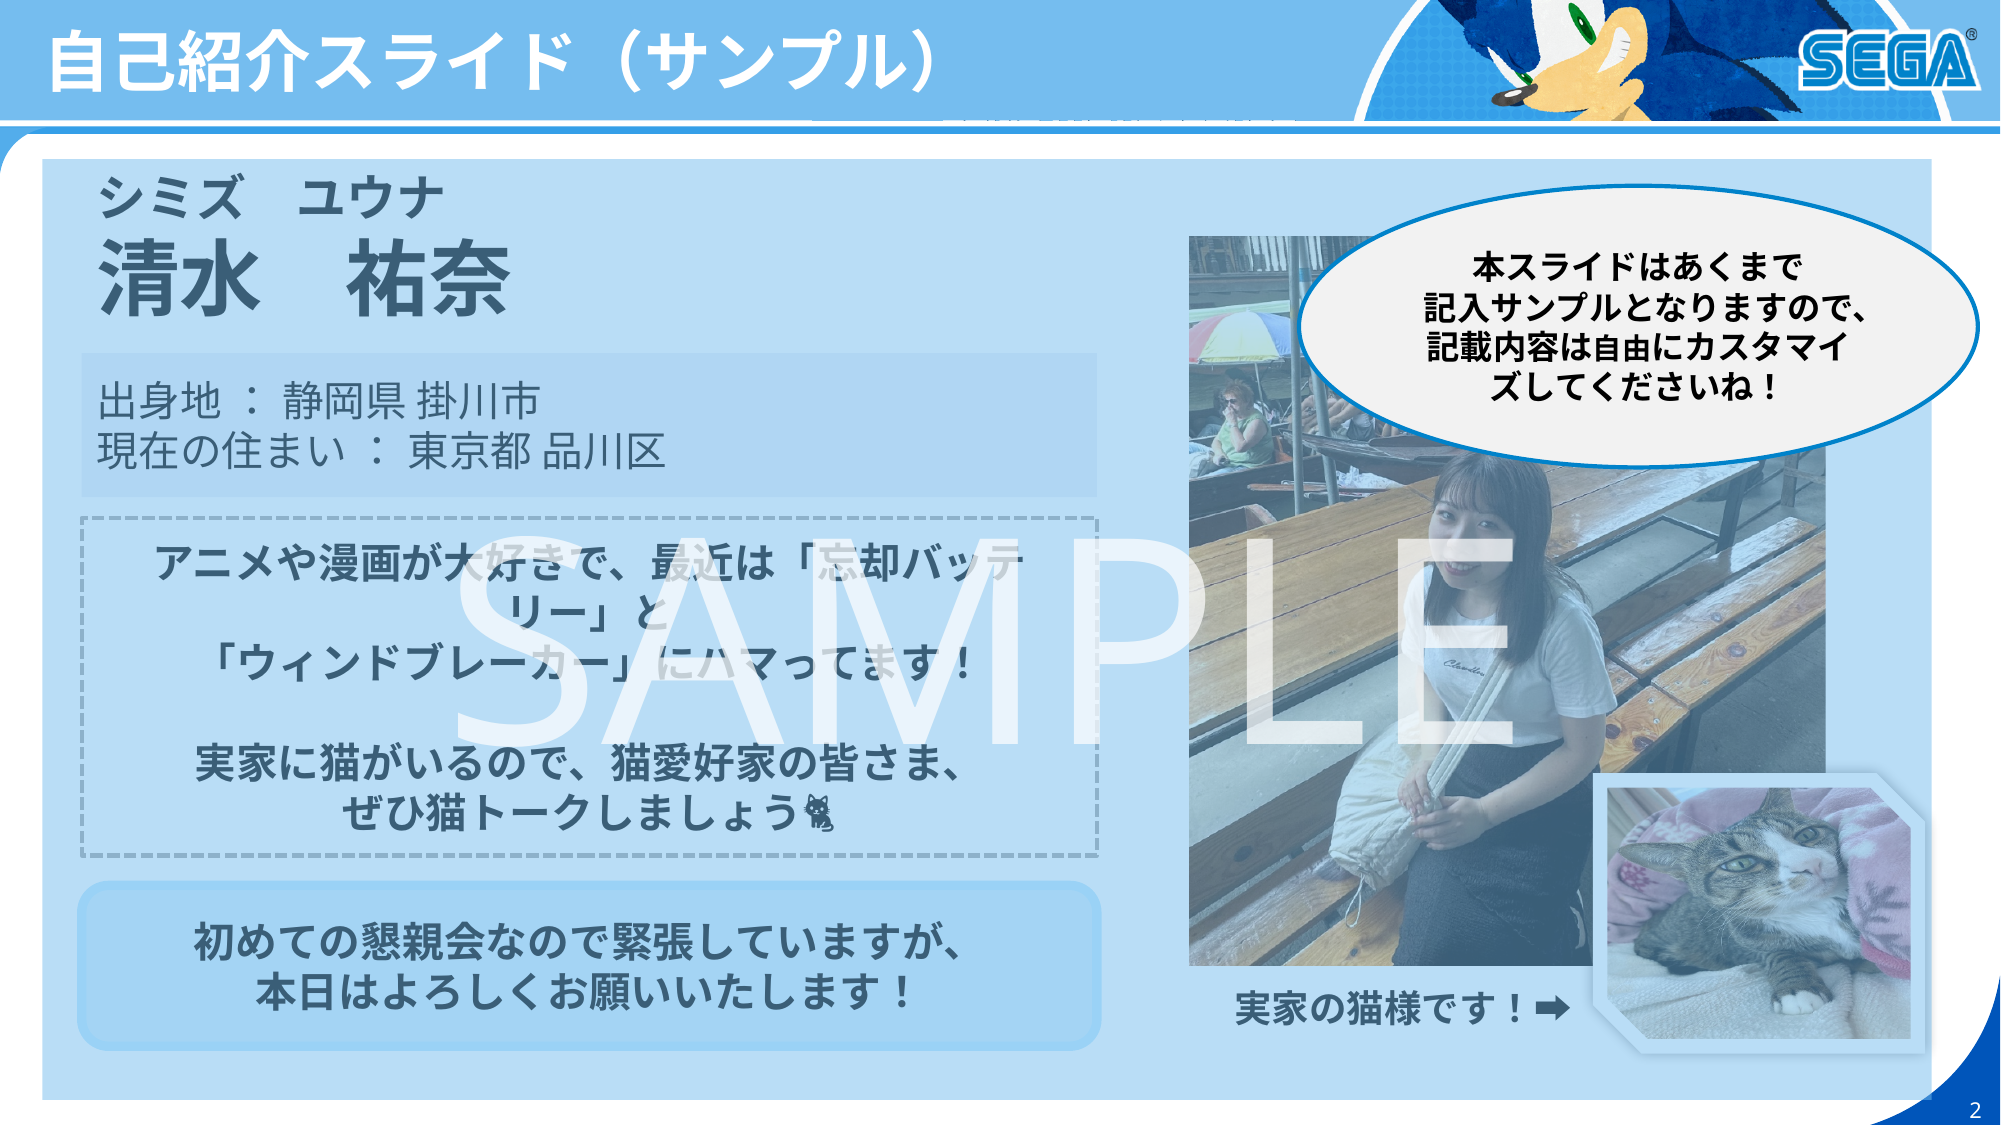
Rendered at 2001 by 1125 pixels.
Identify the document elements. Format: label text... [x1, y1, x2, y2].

text_box SAMPLE [42, 158, 1932, 1101]
picture [1310, 0, 2001, 121]
picture [1142, 282, 1919, 1047]
text_box 本スライドはあくまで 記入サンプルとなりますので、記載内容は自由にカスタマイズしてくださいね！ [1316, 184, 1979, 428]
list 自己紹介スライド（サンプル） [29, 11, 1404, 109]
